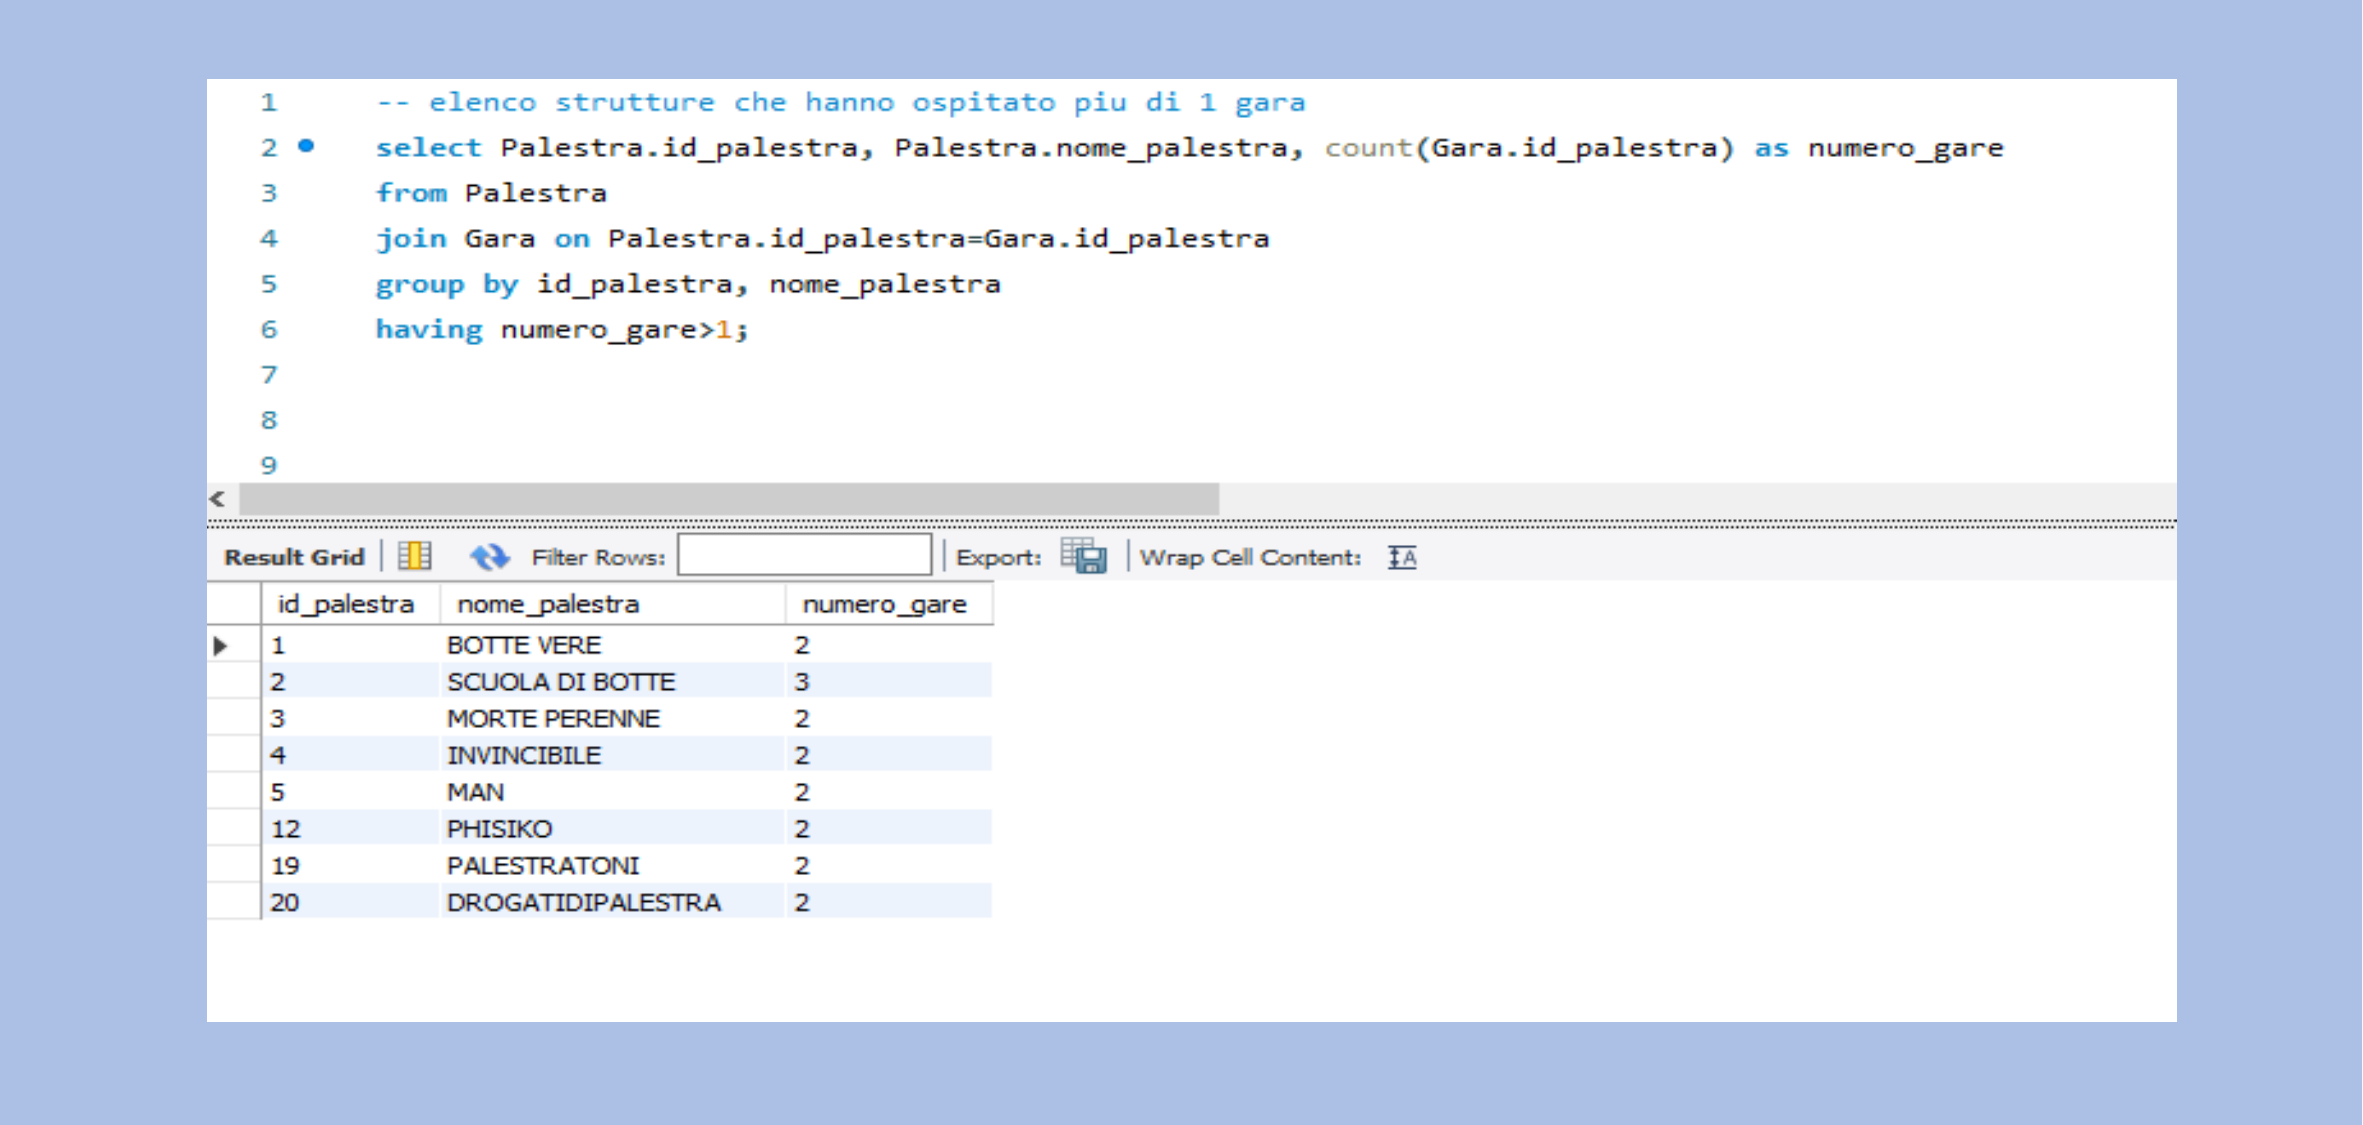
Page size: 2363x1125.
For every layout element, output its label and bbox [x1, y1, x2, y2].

picture [207, 79, 2177, 1022]
